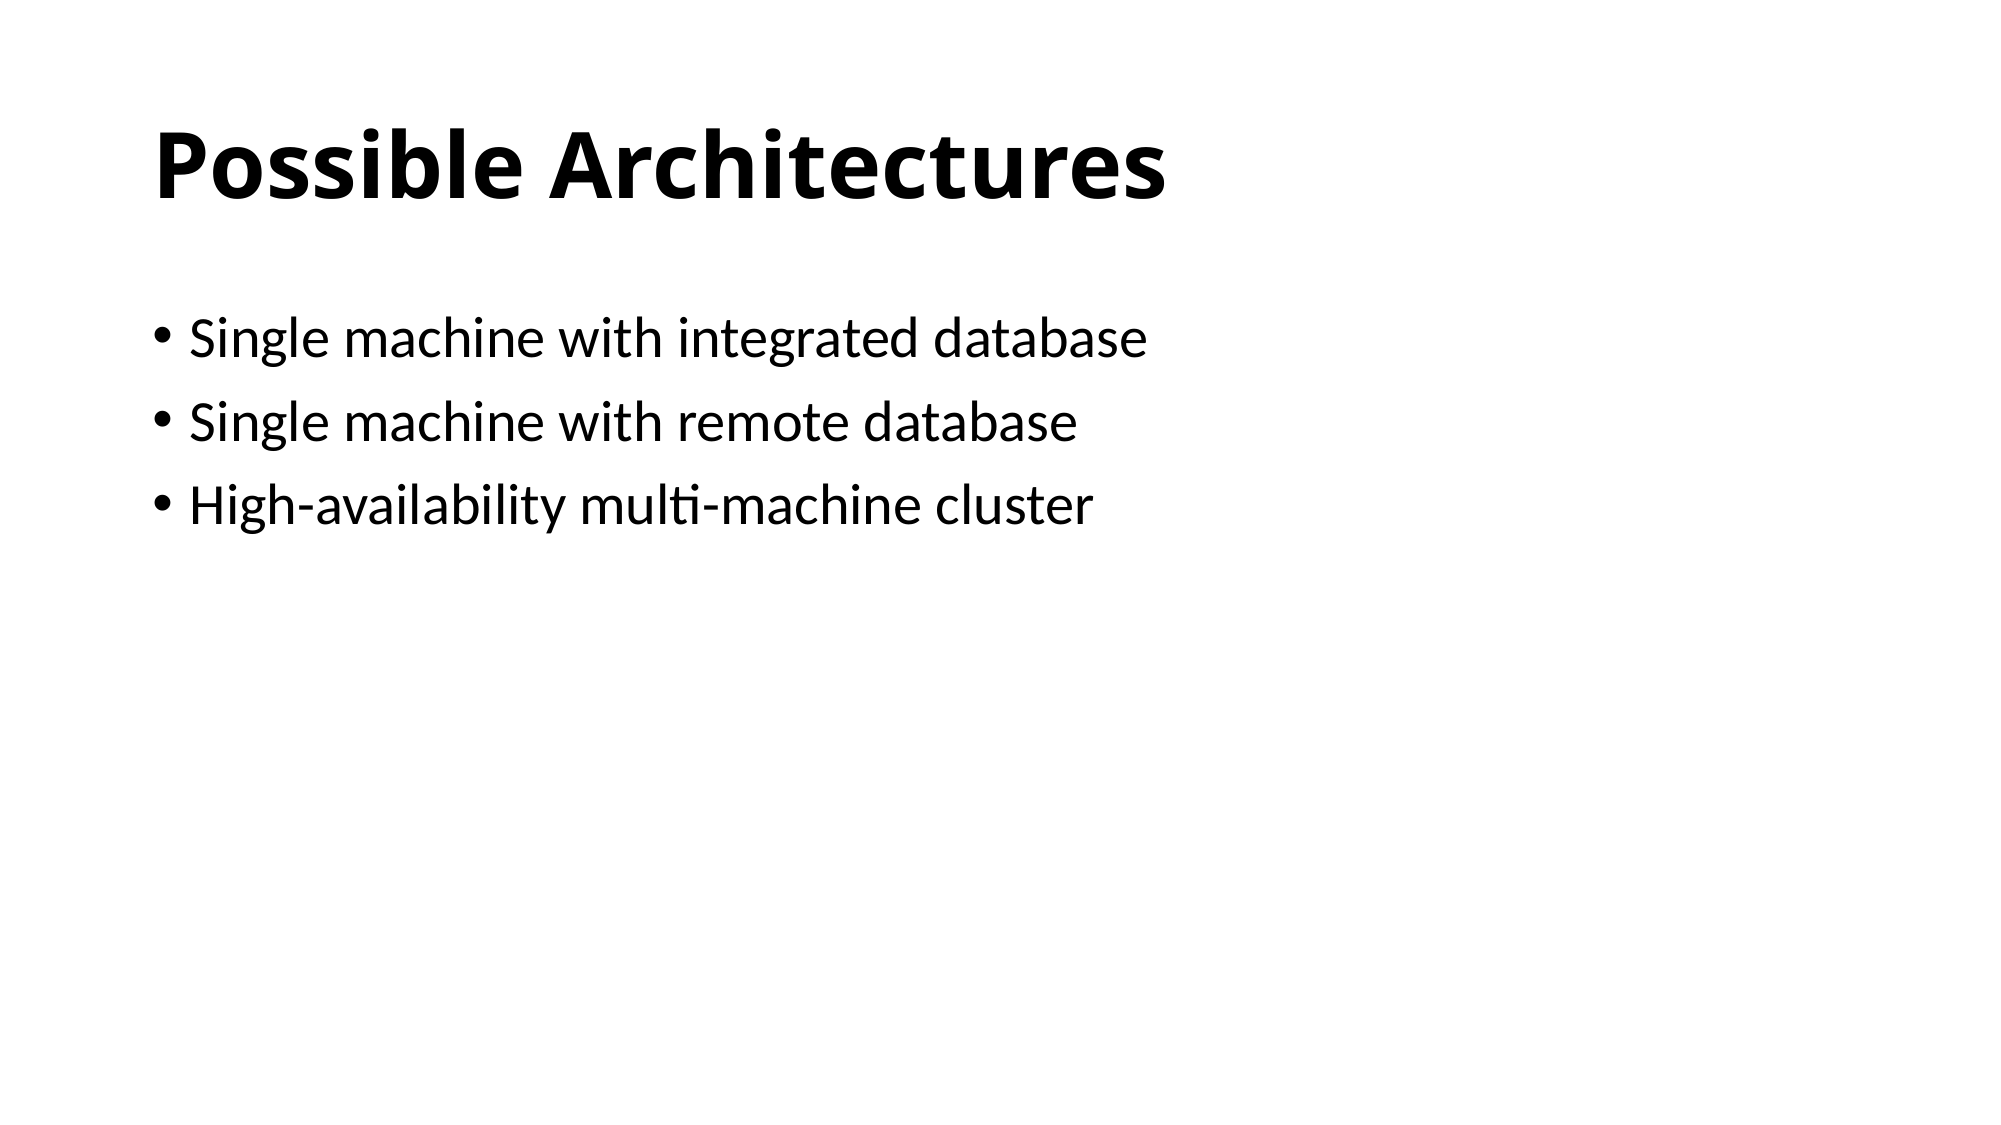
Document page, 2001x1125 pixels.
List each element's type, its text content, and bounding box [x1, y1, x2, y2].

list Single machine with integrated database Single machine with remote database High-availability multi-machine cluster [137, 299, 1863, 1014]
title Possible Architectures [137, 59, 1863, 278]
